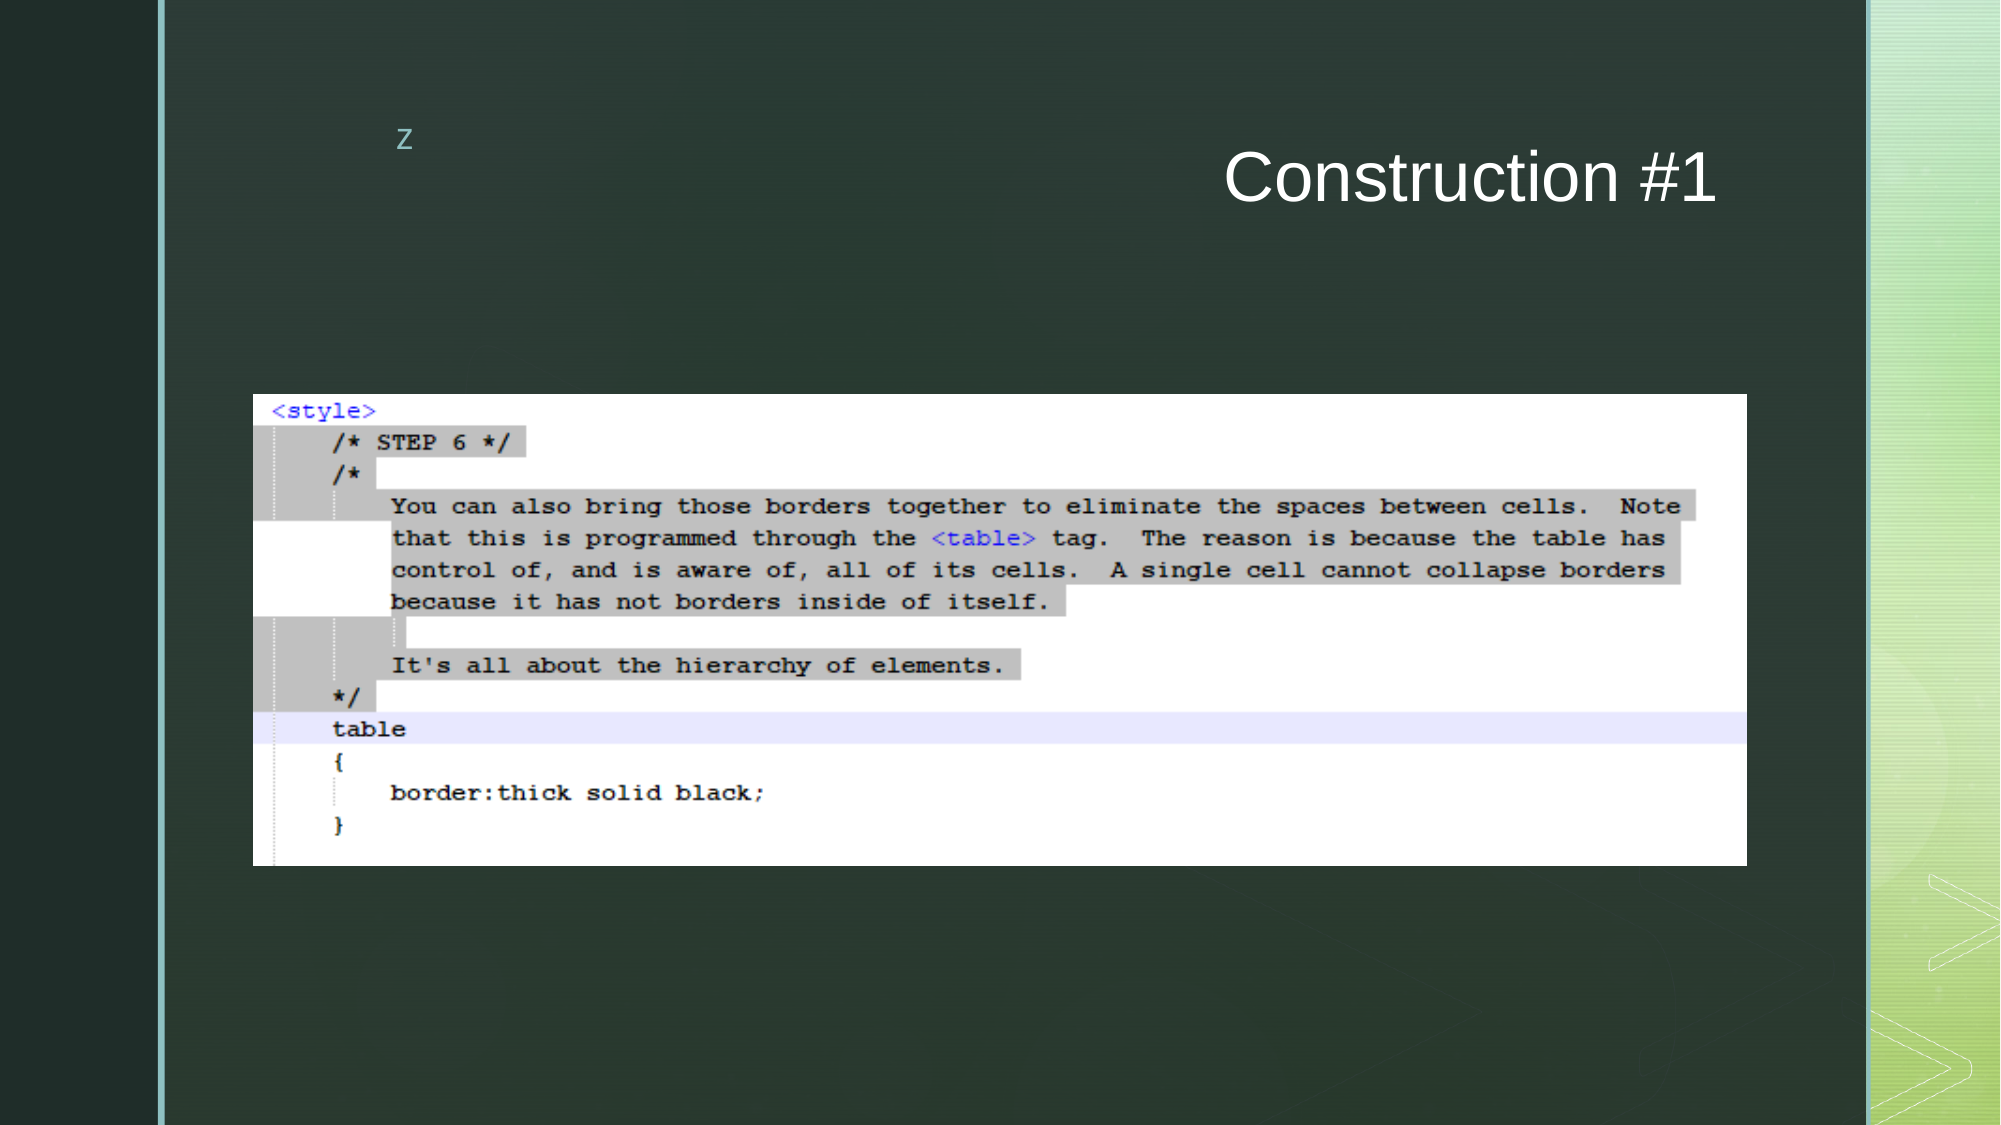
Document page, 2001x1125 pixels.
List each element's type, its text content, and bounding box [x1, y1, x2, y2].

picture [253, 393, 1747, 867]
title Construction #1 [428, 132, 1734, 310]
picture [1871, 0, 2001, 1125]
